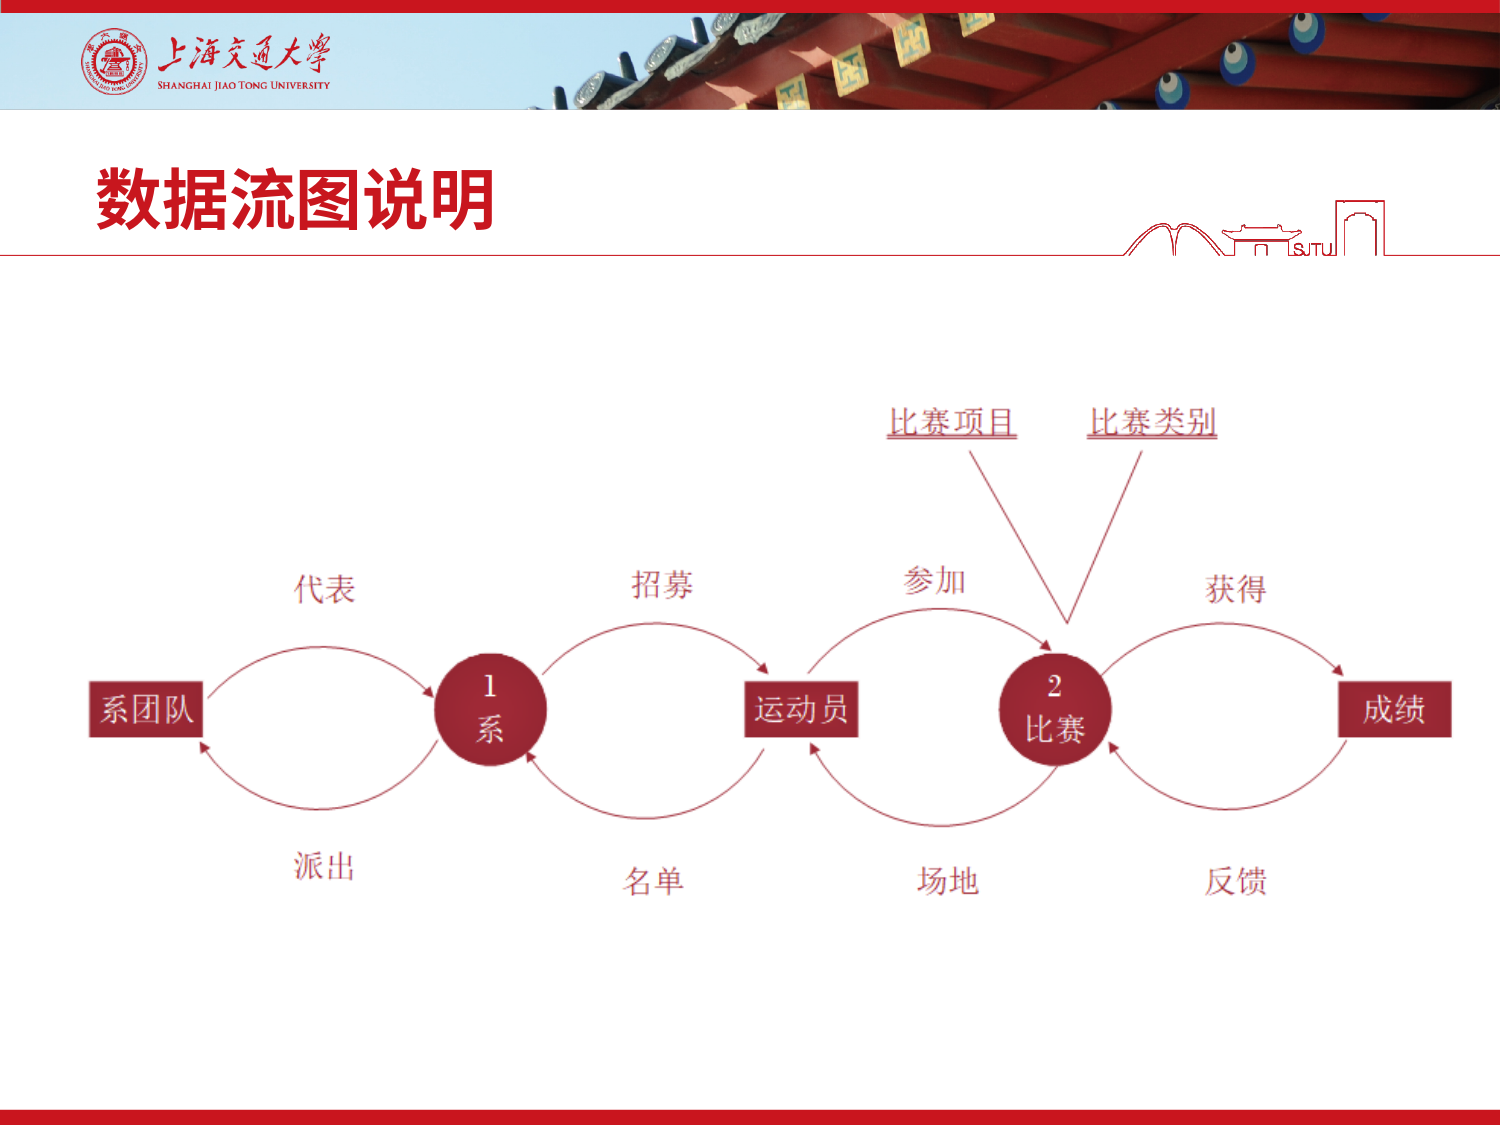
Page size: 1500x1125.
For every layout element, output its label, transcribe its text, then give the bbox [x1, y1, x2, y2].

title 数据流图说明 [81, 159, 1455, 254]
picture [0, 0, 1500, 110]
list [80, 397, 1455, 914]
picture [0, 200, 1500, 256]
